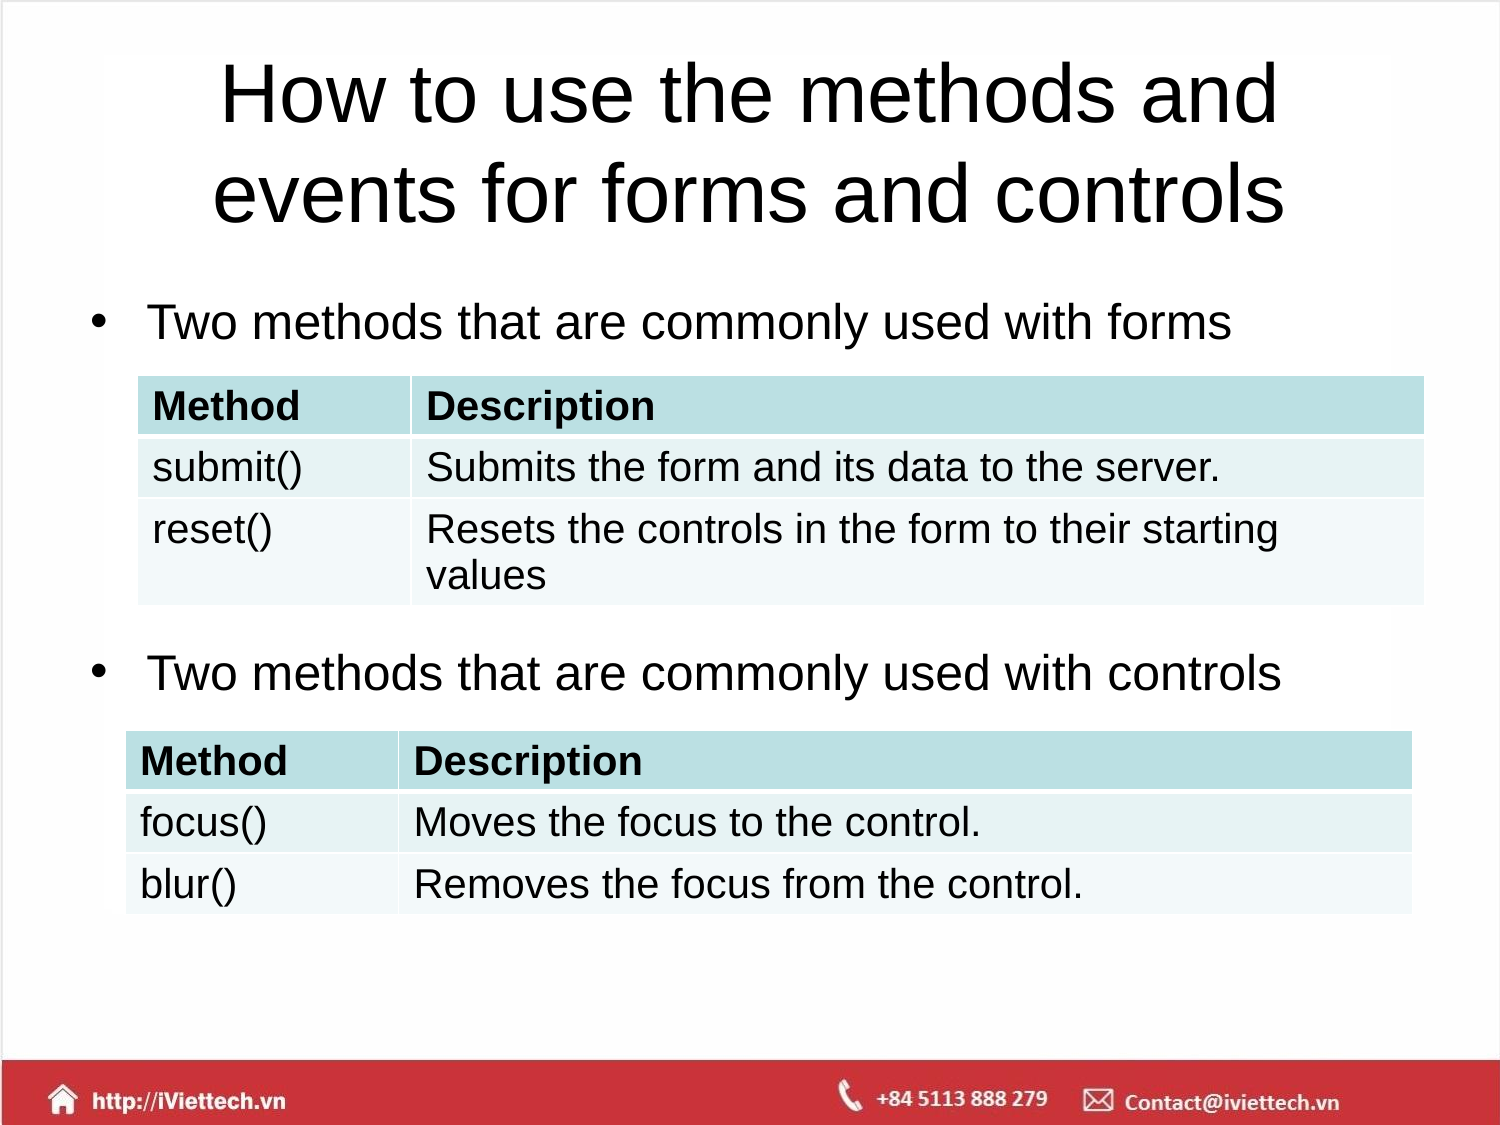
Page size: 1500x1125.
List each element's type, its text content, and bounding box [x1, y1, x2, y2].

table_cell Removes the focus from the control. [399, 854, 1412, 914]
list Two methods that are commonly used with forms Two methods that are commonly used with controls [75, 282, 1463, 1025]
table_cell Moves the focus to the control. [399, 794, 1412, 852]
table_header Method [126, 731, 398, 789]
table_header Description [399, 731, 1412, 789]
picture [0, 0, 1500, 1125]
table_cell submit() [138, 439, 410, 497]
table_cell reset() [138, 499, 410, 605]
table_cell Resets the controls in the form to their starting values [412, 499, 1424, 605]
table_cell blur() [126, 854, 398, 914]
table_header Description [412, 376, 1424, 434]
table_cell Submits the form and its data to the server. [412, 439, 1424, 497]
table_header Method [138, 376, 410, 434]
table_cell focus() [126, 794, 398, 852]
title How to use the methods and events for forms and controls [75, 45, 1425, 233]
